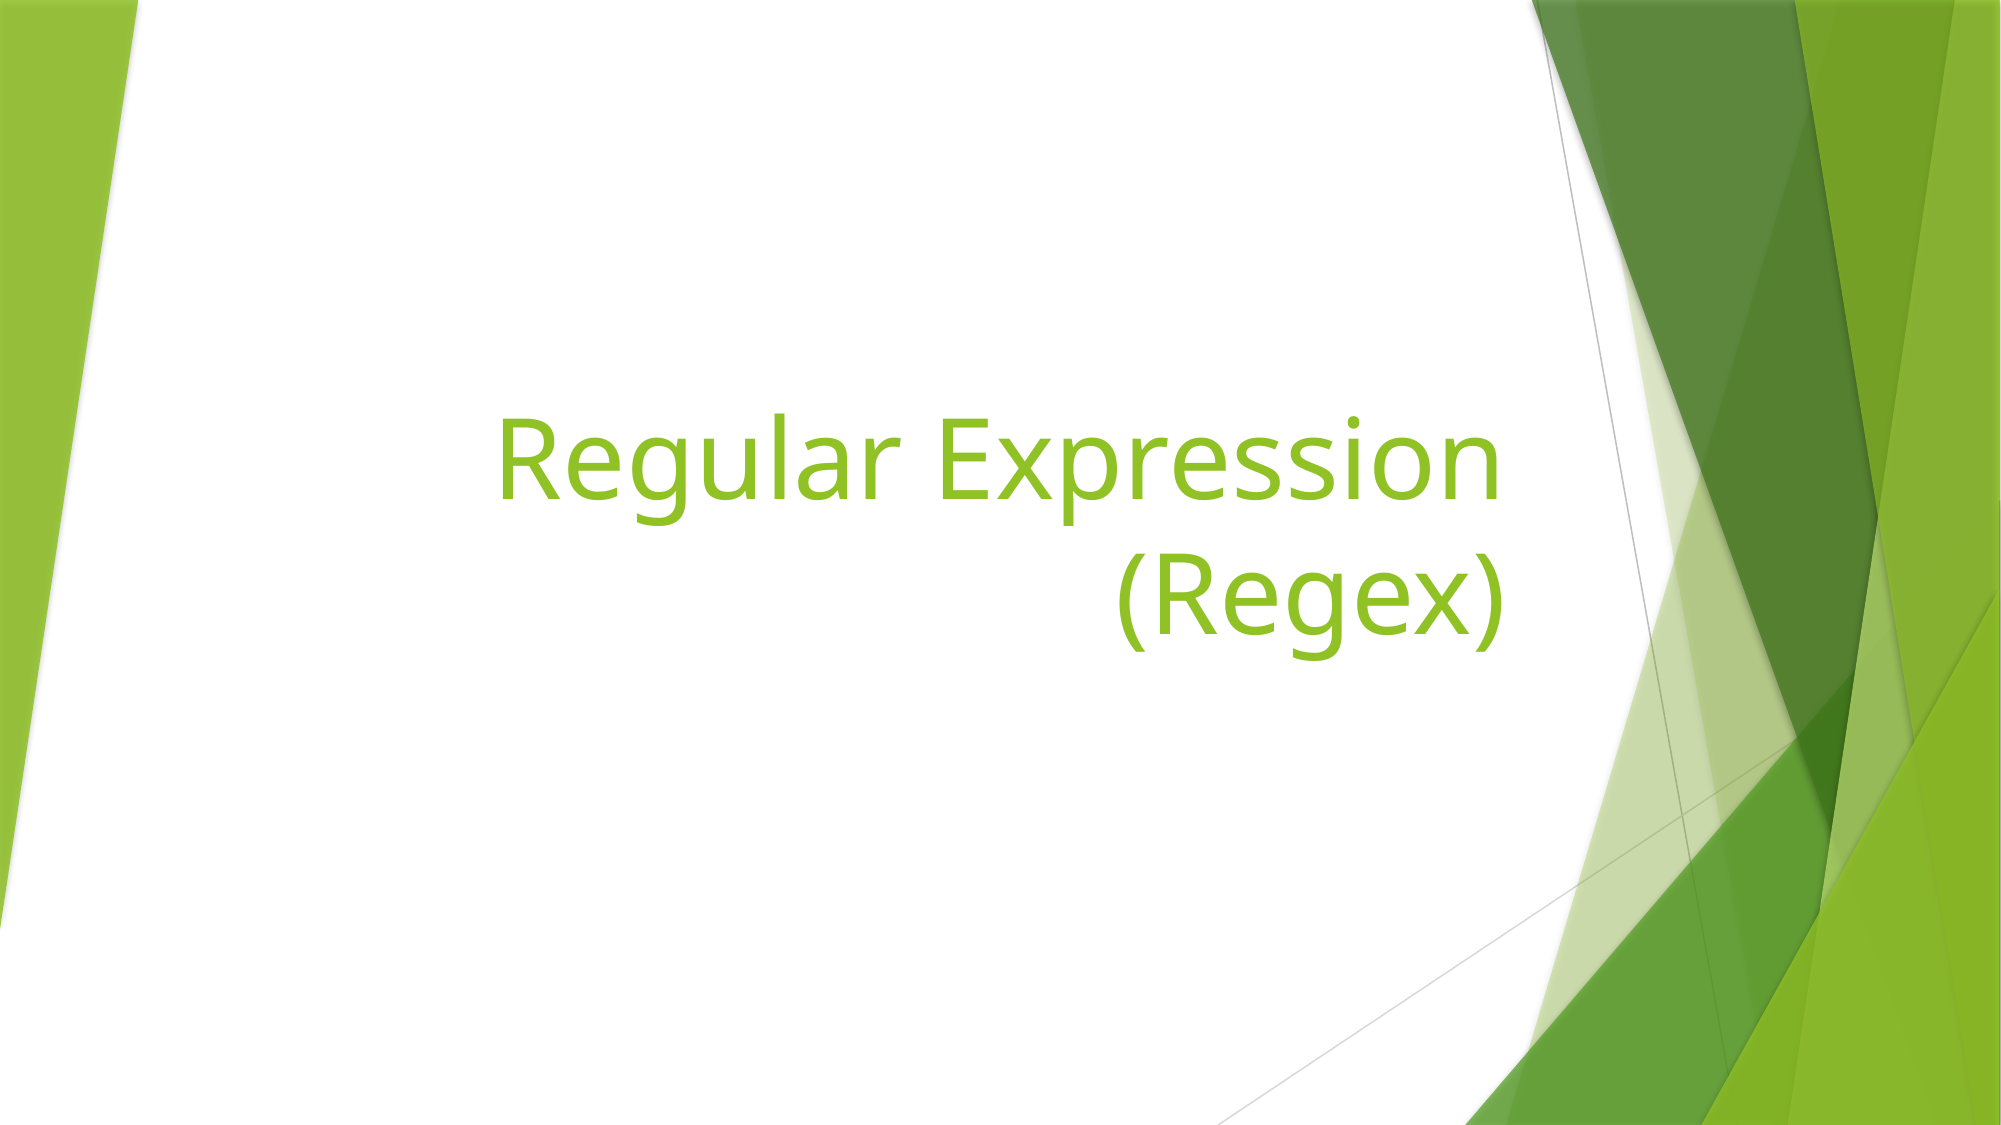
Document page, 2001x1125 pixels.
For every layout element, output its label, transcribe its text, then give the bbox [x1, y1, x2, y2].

title Regular Expression (Regex) [247, 394, 1522, 665]
